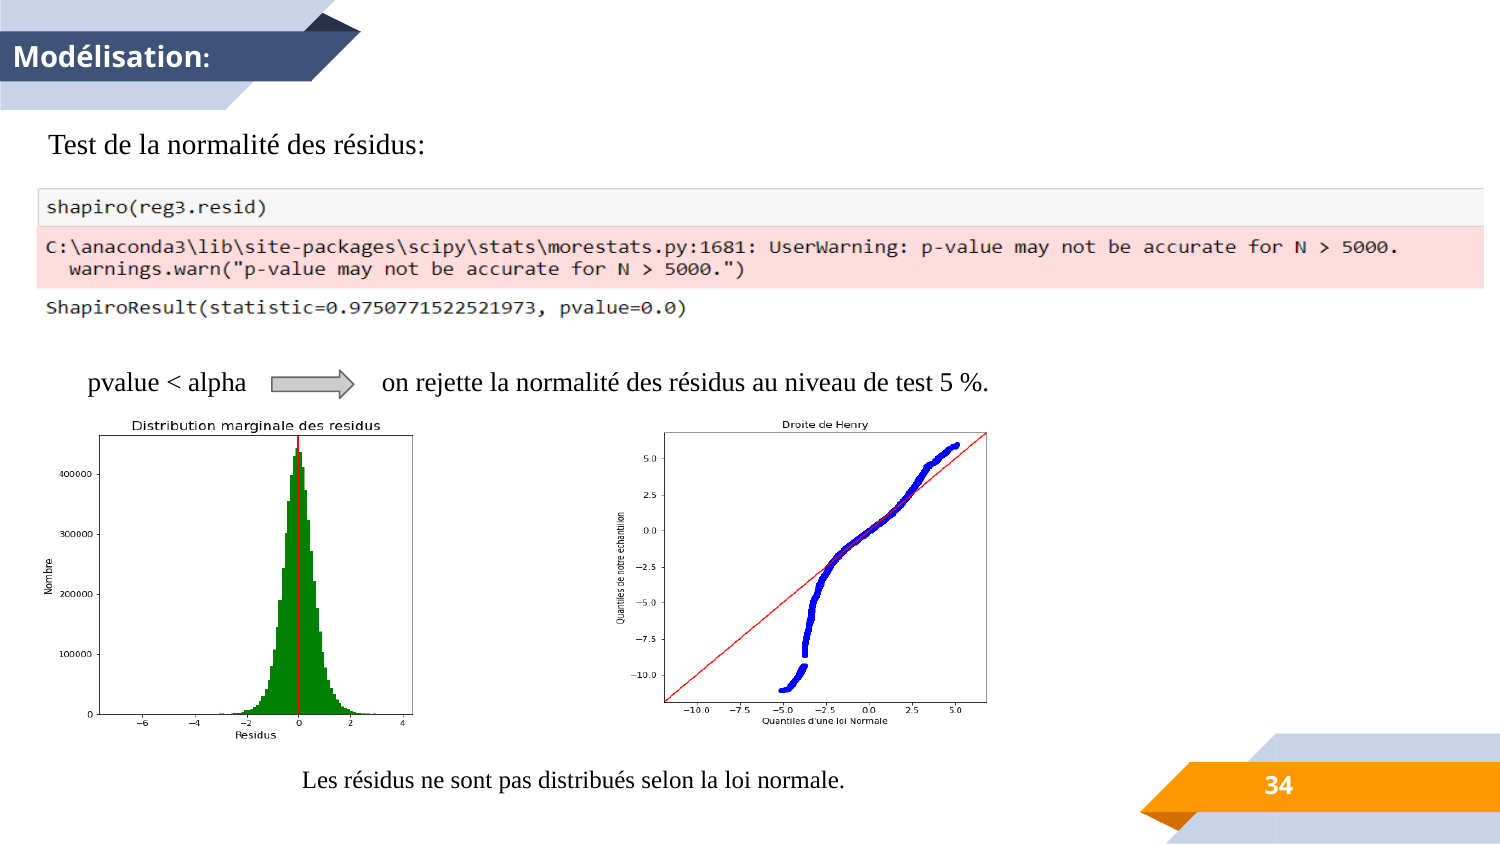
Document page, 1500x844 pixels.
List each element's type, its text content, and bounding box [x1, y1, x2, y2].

text_box Modélisation: [0, 0, 847, 119]
text_box [271, 370, 354, 399]
picture [32, 412, 422, 750]
text_box Les résidus ne sont pas distribués selon la loi normale. [286, 748, 969, 809]
picture [32, 184, 1484, 323]
text_box pvalue < alpha on rejette la normalité des résidus au niveau de test 5 %. [72, 347, 1014, 412]
text_box Test de la normalité des résidus: [33, 110, 1100, 176]
slide_number ‹#› [1249, 760, 1494, 813]
picture [606, 412, 996, 734]
